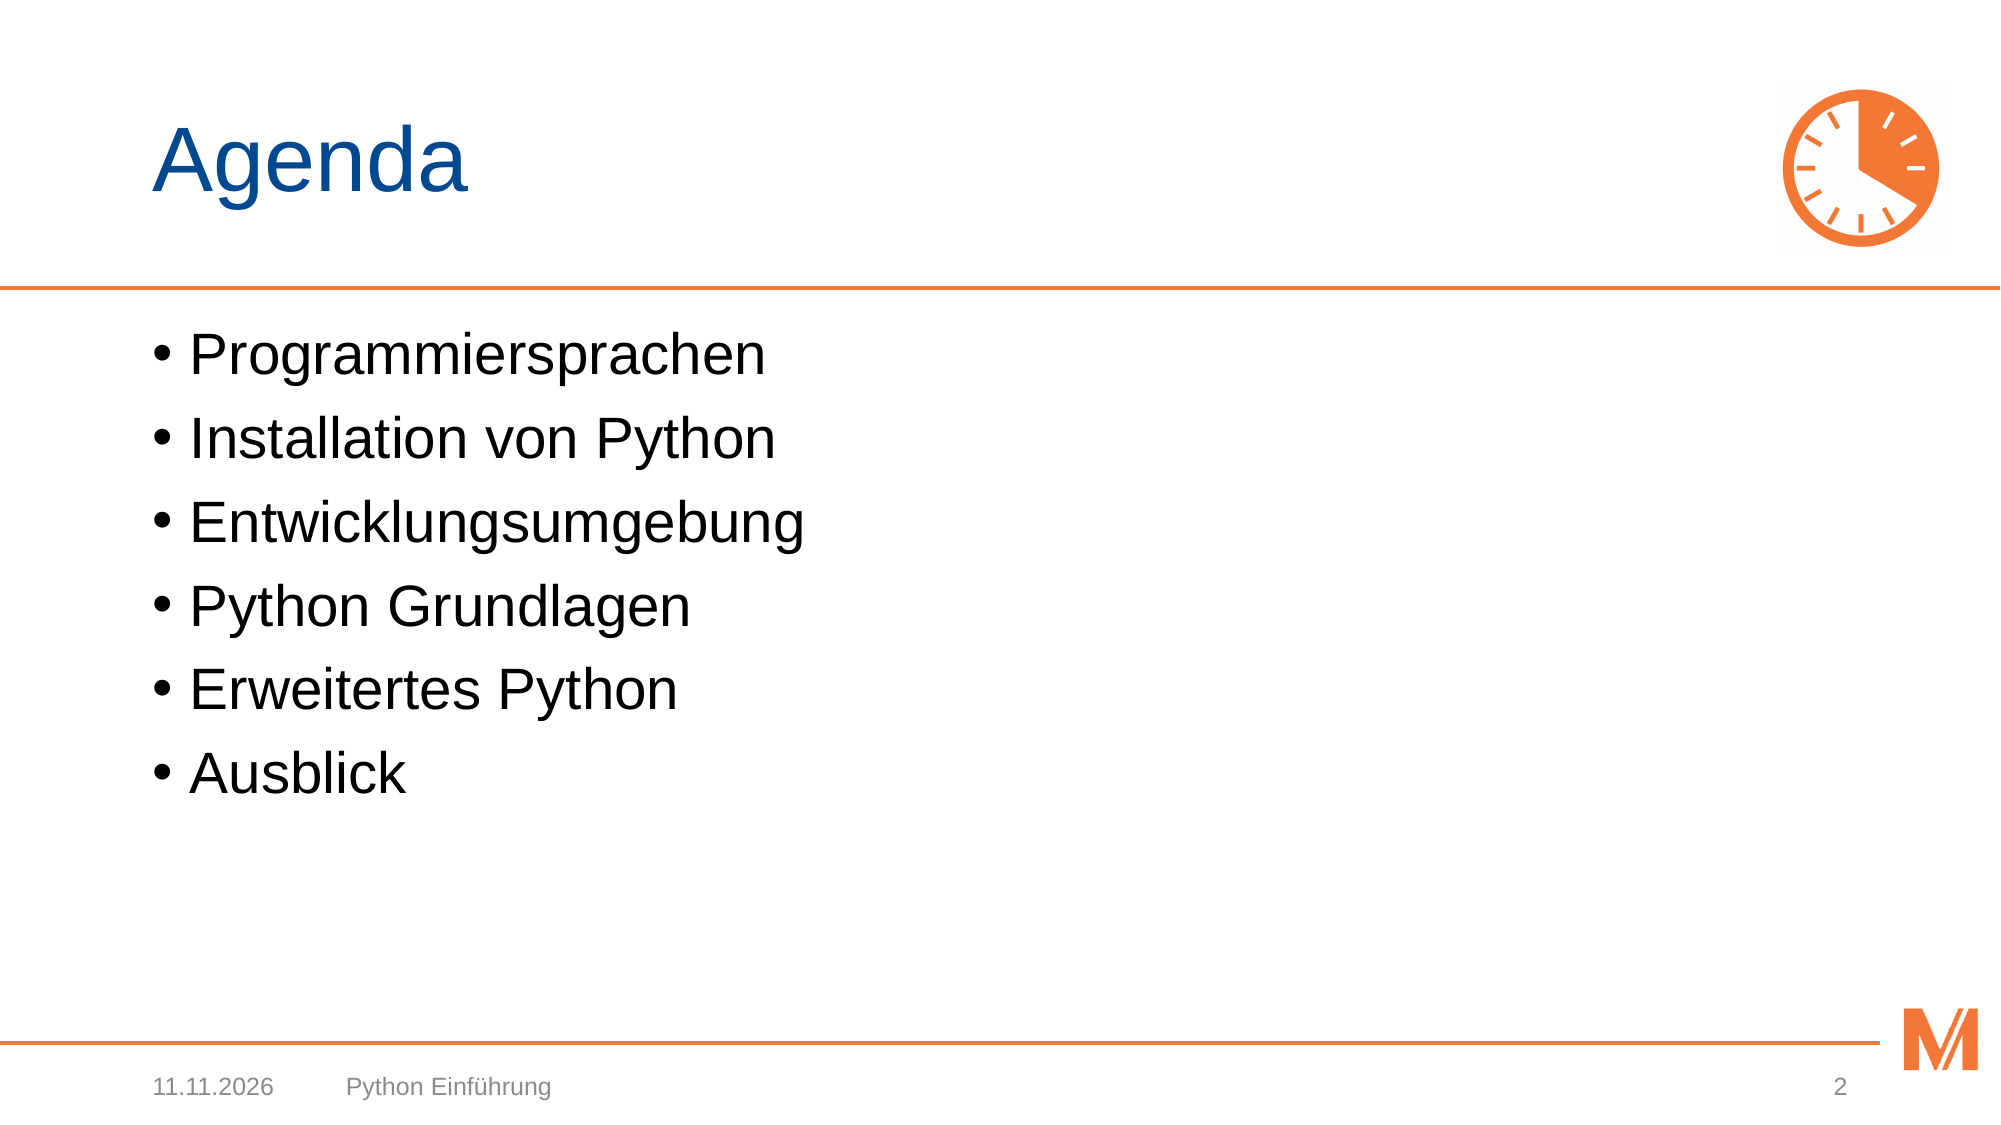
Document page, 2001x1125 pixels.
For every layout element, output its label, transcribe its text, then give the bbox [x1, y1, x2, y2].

slide_number 2 [1743, 1055, 1863, 1116]
title Agenda [137, 59, 1863, 264]
footer Python Einführung [330, 1055, 1721, 1116]
list Programmiersprachen Installation von Python Entwicklungsumgebung Python Grundlagen Erweitertes Python Ausblick [137, 316, 1863, 1014]
picture [1863, 85, 1948, 252]
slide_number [137, 1055, 313, 1116]
picture [1879, 989, 1982, 1097]
